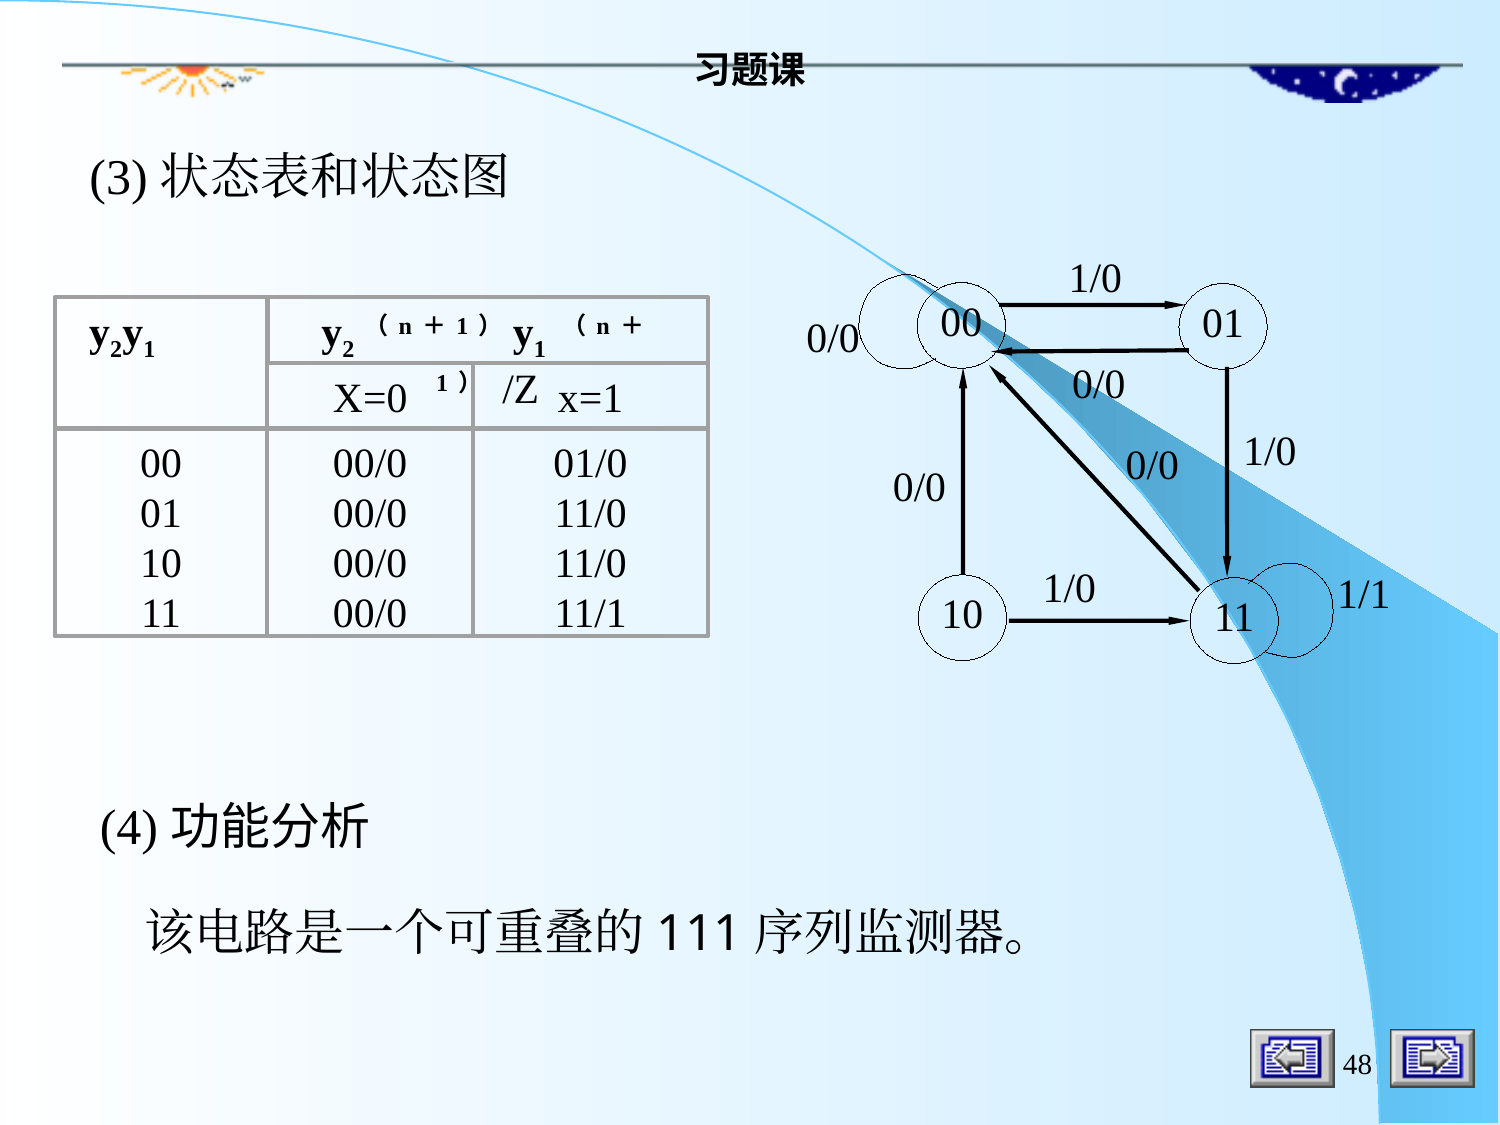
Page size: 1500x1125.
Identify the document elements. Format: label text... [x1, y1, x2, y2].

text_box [54, 297, 708, 636]
text_box 该电路是一个可重叠的111序列监测器。 [55, 892, 1271, 968]
text_box (3)状态表和状态图 [48, 136, 1265, 212]
slide_number 48 [1074, 1025, 1388, 1100]
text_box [917, 282, 1279, 664]
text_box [1255, 561, 1423, 657]
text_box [892, 367, 973, 575]
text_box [989, 365, 1214, 591]
text_box (4)功能分析 [59, 786, 1275, 862]
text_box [991, 350, 1189, 365]
picture [1390, 1029, 1475, 1088]
title 习题课 [112, 103, 1388, 113]
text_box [1279, 366, 1322, 561]
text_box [806, 273, 938, 386]
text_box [1008, 591, 1190, 634]
picture [1249, 1029, 1335, 1088]
title 习题课 [112, 24, 1388, 62]
picture [62, 62, 1463, 103]
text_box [999, 251, 1186, 282]
